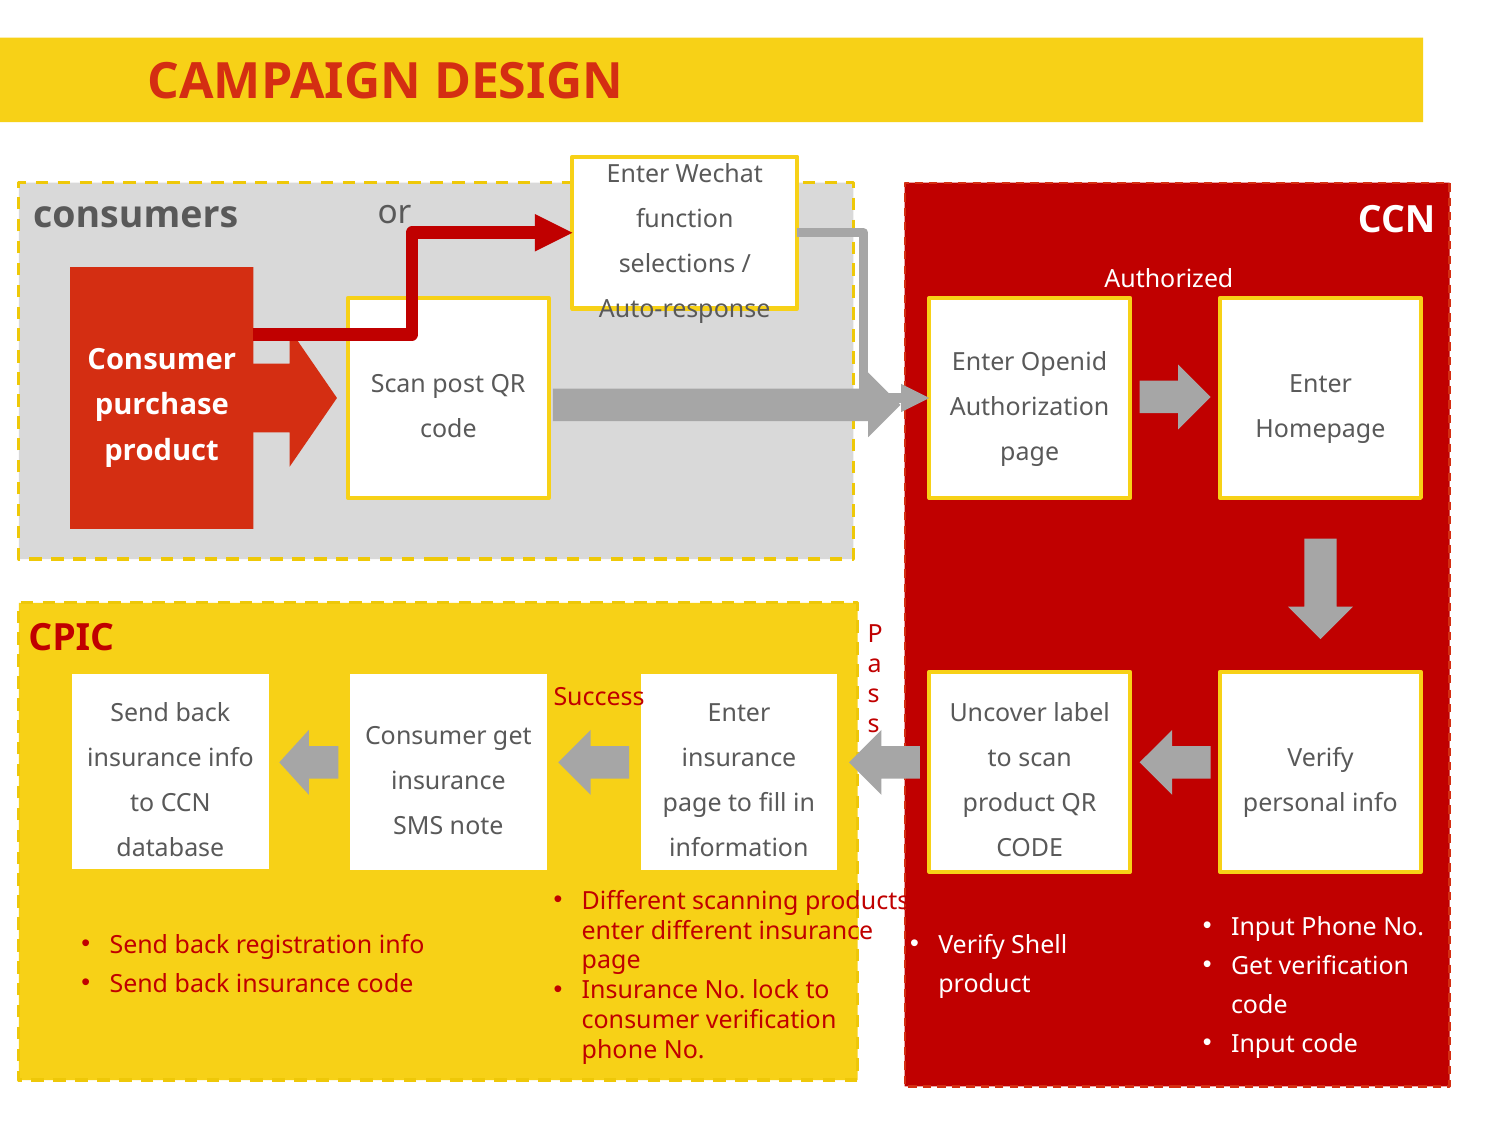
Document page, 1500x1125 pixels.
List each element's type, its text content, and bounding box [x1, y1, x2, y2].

title Campaign Design [147, 48, 1412, 118]
text_box Consumer get insurance SMS note [346, 670, 551, 874]
text_box [277, 728, 341, 797]
text_box Different scanning products enter different insurance page Insurance No. lock to consumer verification phone No. [538, 876, 931, 1072]
text_box [903, 181, 1452, 1089]
text_box [240, 344, 339, 469]
text_box Enter insurance page to fill in information [637, 670, 841, 874]
text_box consumers [33, 184, 184, 335]
text_box or [377, 185, 528, 231]
text_box Consumer purchase product [68, 265, 256, 531]
text_box [1137, 728, 1213, 797]
text_box [18, 182, 854, 560]
text_box Pass [852, 610, 906, 745]
text_box Scan post QR code [346, 344, 551, 500]
text_box Success [538, 672, 669, 718]
text_box Uncover label to scan product QR CODE [927, 670, 1132, 874]
text_box Enter Homepage [1218, 296, 1423, 500]
text_box [1286, 536, 1355, 642]
text_box Send back registration info Send back insurance code [66, 911, 455, 1005]
text_box Verify Shell product [895, 911, 1176, 1005]
text_box CPIC [28, 607, 179, 656]
text_box [550, 386, 901, 440]
text_box Authorized [1089, 254, 1274, 300]
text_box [253, 232, 573, 335]
text_box Enter Wechat function selections / Auto-response [570, 155, 799, 311]
text_box [556, 728, 632, 797]
text_box Verify personal info [1218, 670, 1423, 874]
text_box [18, 602, 858, 1081]
text_box [846, 744, 922, 797]
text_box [797, 232, 930, 399]
text_box Send back insurance info to CCN database [68, 669, 273, 874]
text_box [1137, 362, 1213, 432]
text_box CCN [1174, 165, 1500, 248]
text_box Input Phone No. Get verification code Input code [1188, 893, 1459, 1065]
text_box Enter Openid Authorization page [927, 296, 1132, 500]
